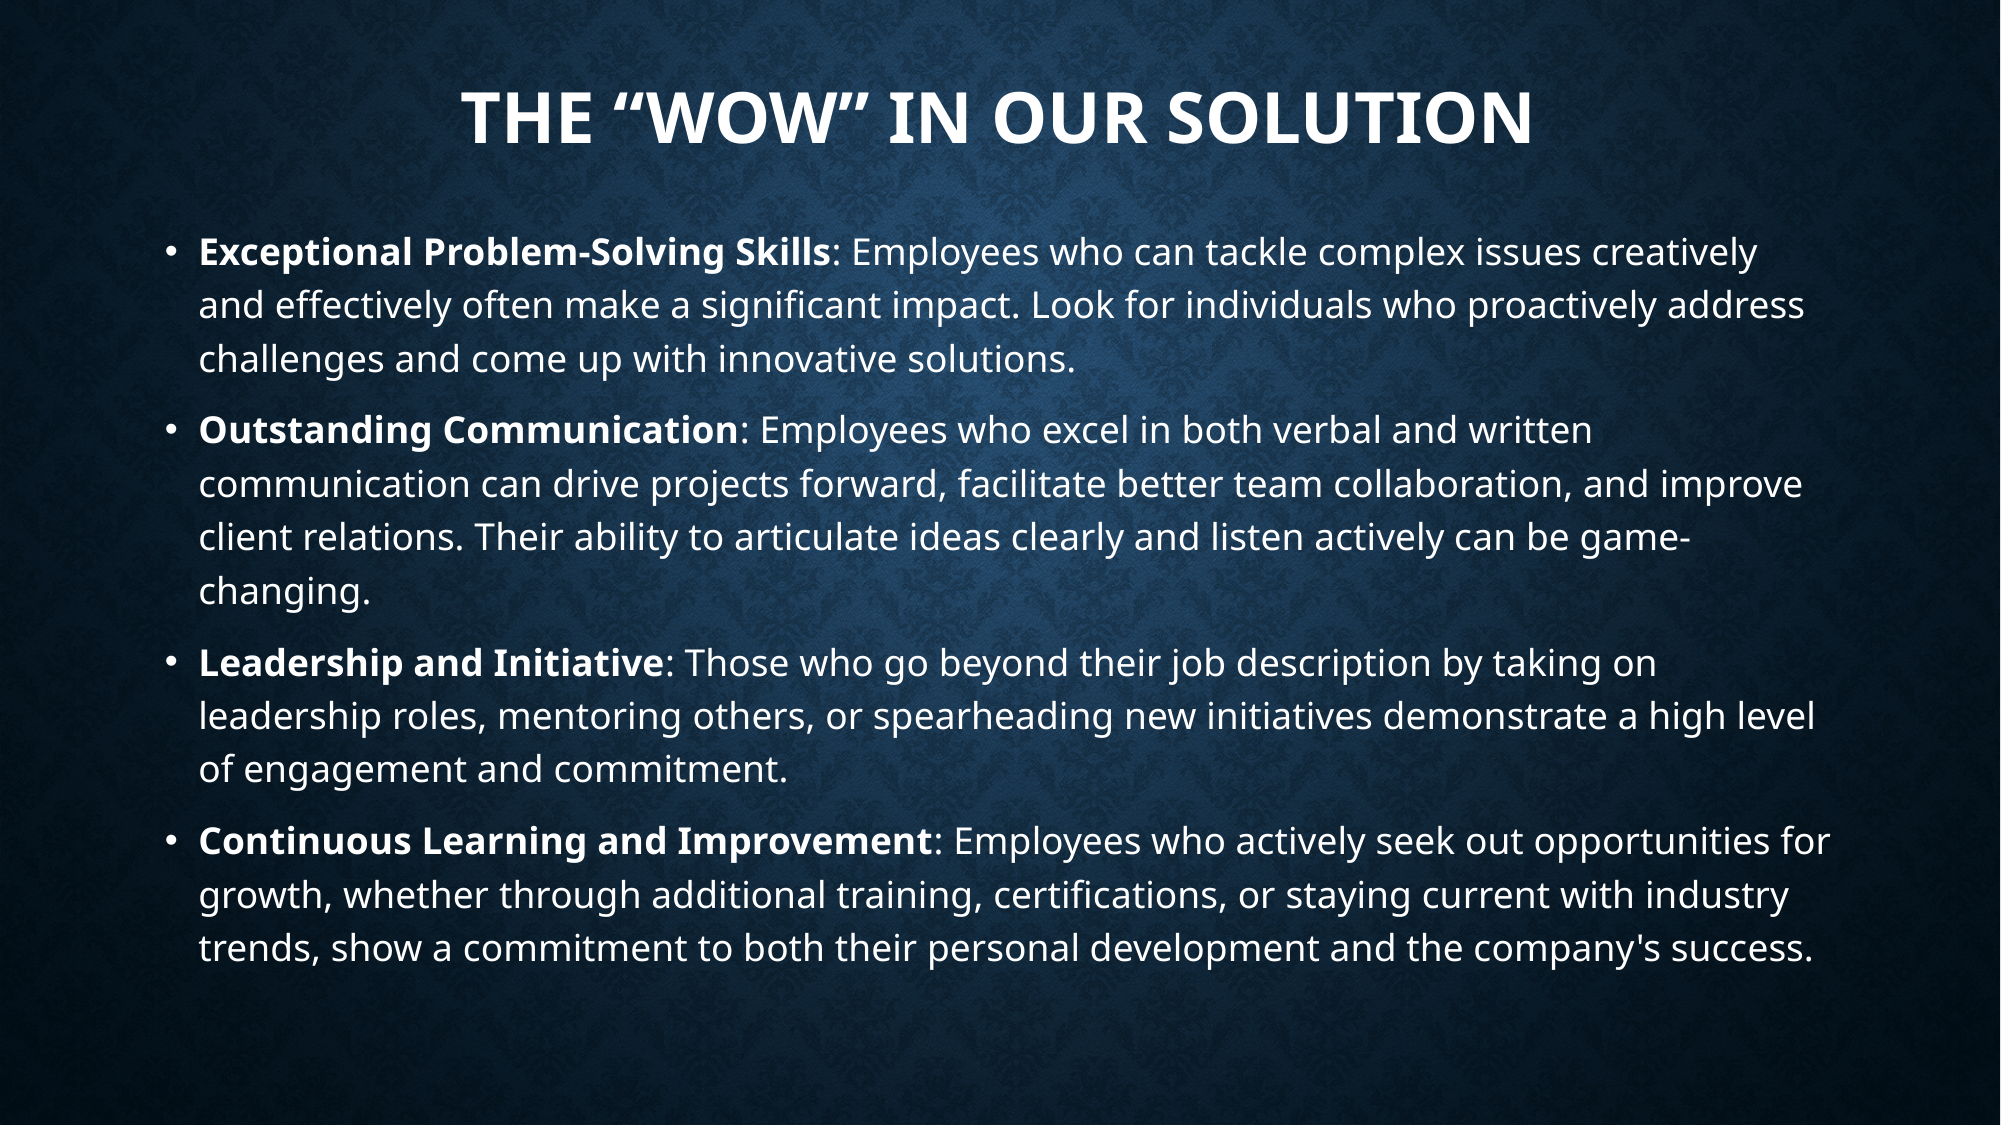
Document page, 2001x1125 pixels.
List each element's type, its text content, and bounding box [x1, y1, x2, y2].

list Exceptional Problem-Solving Skills: Employees who can tackle complex issues creatively and effectively often make a significant impact. Look for individuals who proactively address challenges and come up with innovative solutions. Outstanding Communication: Employees who excel in both verbal and written communication can drive projects forward, facilitate better team collaboration, and improve client relations. Their ability to articulate ideas clearly and listen actively can be game-changing. Leadership and Initiative: Those who go beyond their job description by taking on leadership roles, mentoring others, or spearheading new initiatives demonstrate a high level of engagement and commitment. Continuous Learning and Improvement: Employees who actively seek out opportunities for growth, whether through additional training, certifications, or staying current with industry trends, show a commitment to both their personal development and the company's success. [149, 211, 1849, 1023]
title THE “WOW” IN OUR SOLUTION [149, 29, 1849, 211]
